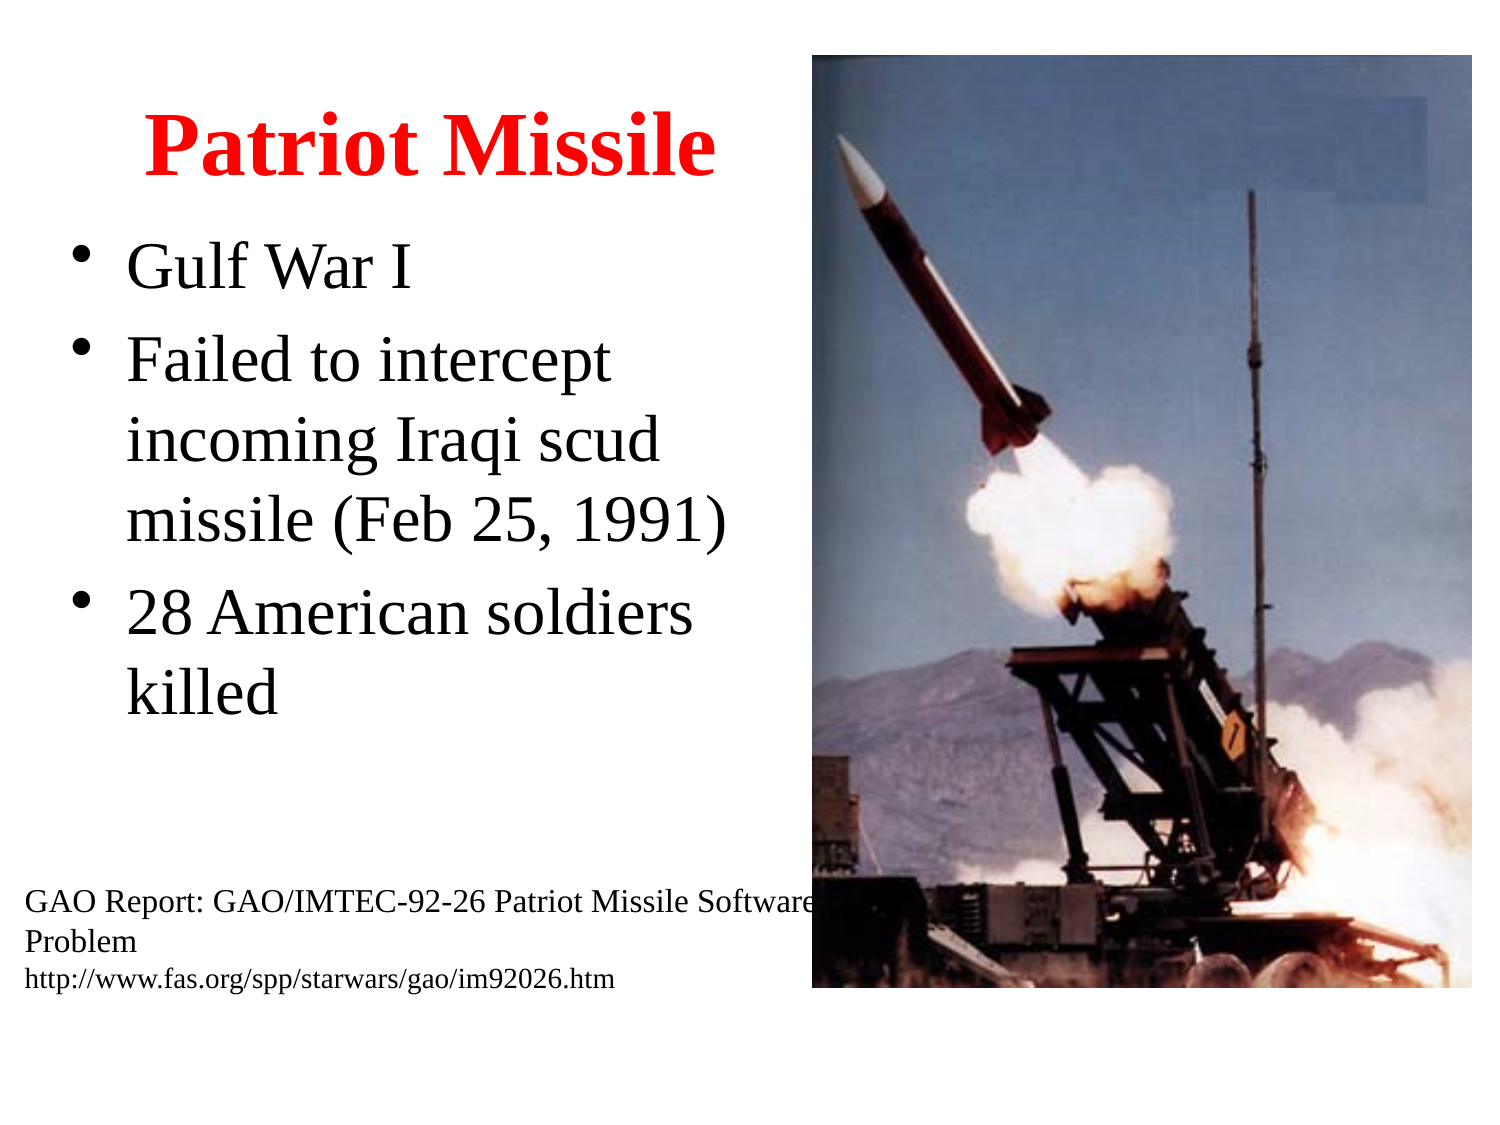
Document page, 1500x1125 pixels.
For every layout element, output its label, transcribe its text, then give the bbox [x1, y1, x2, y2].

text_box GAO Report: GAO/IMTEC-92-26 Patriot Missile Software Problem http://www.fas.org/spp/starwars/gao/im92026.htm [9, 871, 849, 1002]
picture [811, 55, 1472, 988]
list Gulf War I Failed to intercept incoming Iraqi scud missile (Feb 25, 1991) 28 American soldiers killed [55, 213, 776, 838]
title Patriot Missile [74, 44, 788, 233]
